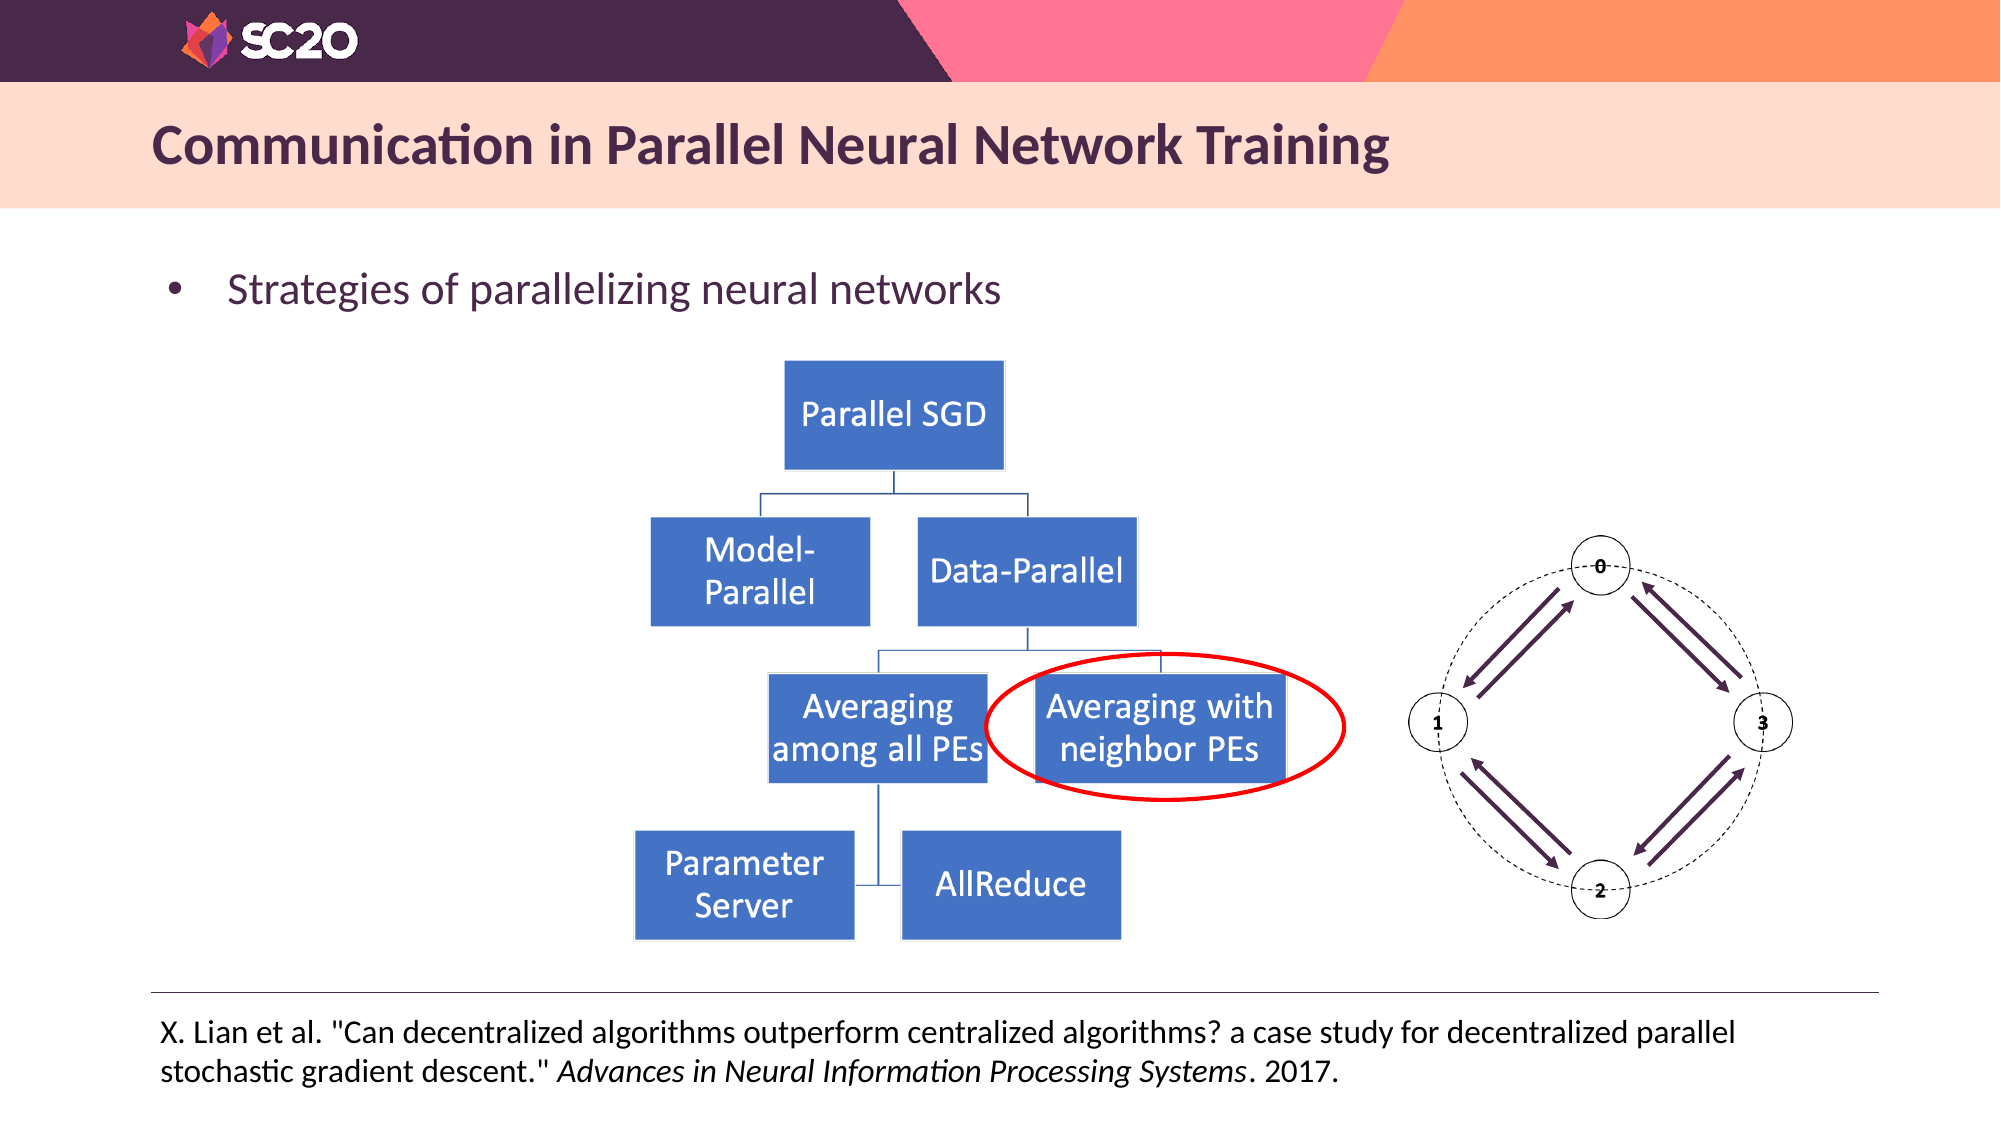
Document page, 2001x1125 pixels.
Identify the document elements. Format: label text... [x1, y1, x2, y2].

title Communication in Parallel Neural Network Training [137, 107, 1863, 186]
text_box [1462, 587, 1575, 699]
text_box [1630, 582, 1743, 693]
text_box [1460, 758, 1572, 869]
picture [399, 359, 1793, 949]
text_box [1633, 755, 1745, 866]
text_box X. Lian et al. "Can decentralized algorithms outperform centralized algorithms? a case study for decentralized parallel stochastic gradient descent." Advances in Neural Information Processing Systems. 2017. [145, 1002, 1871, 1097]
picture [0, 0, 2000, 82]
list Strategies of parallelizing neural networks [137, 257, 1863, 1014]
